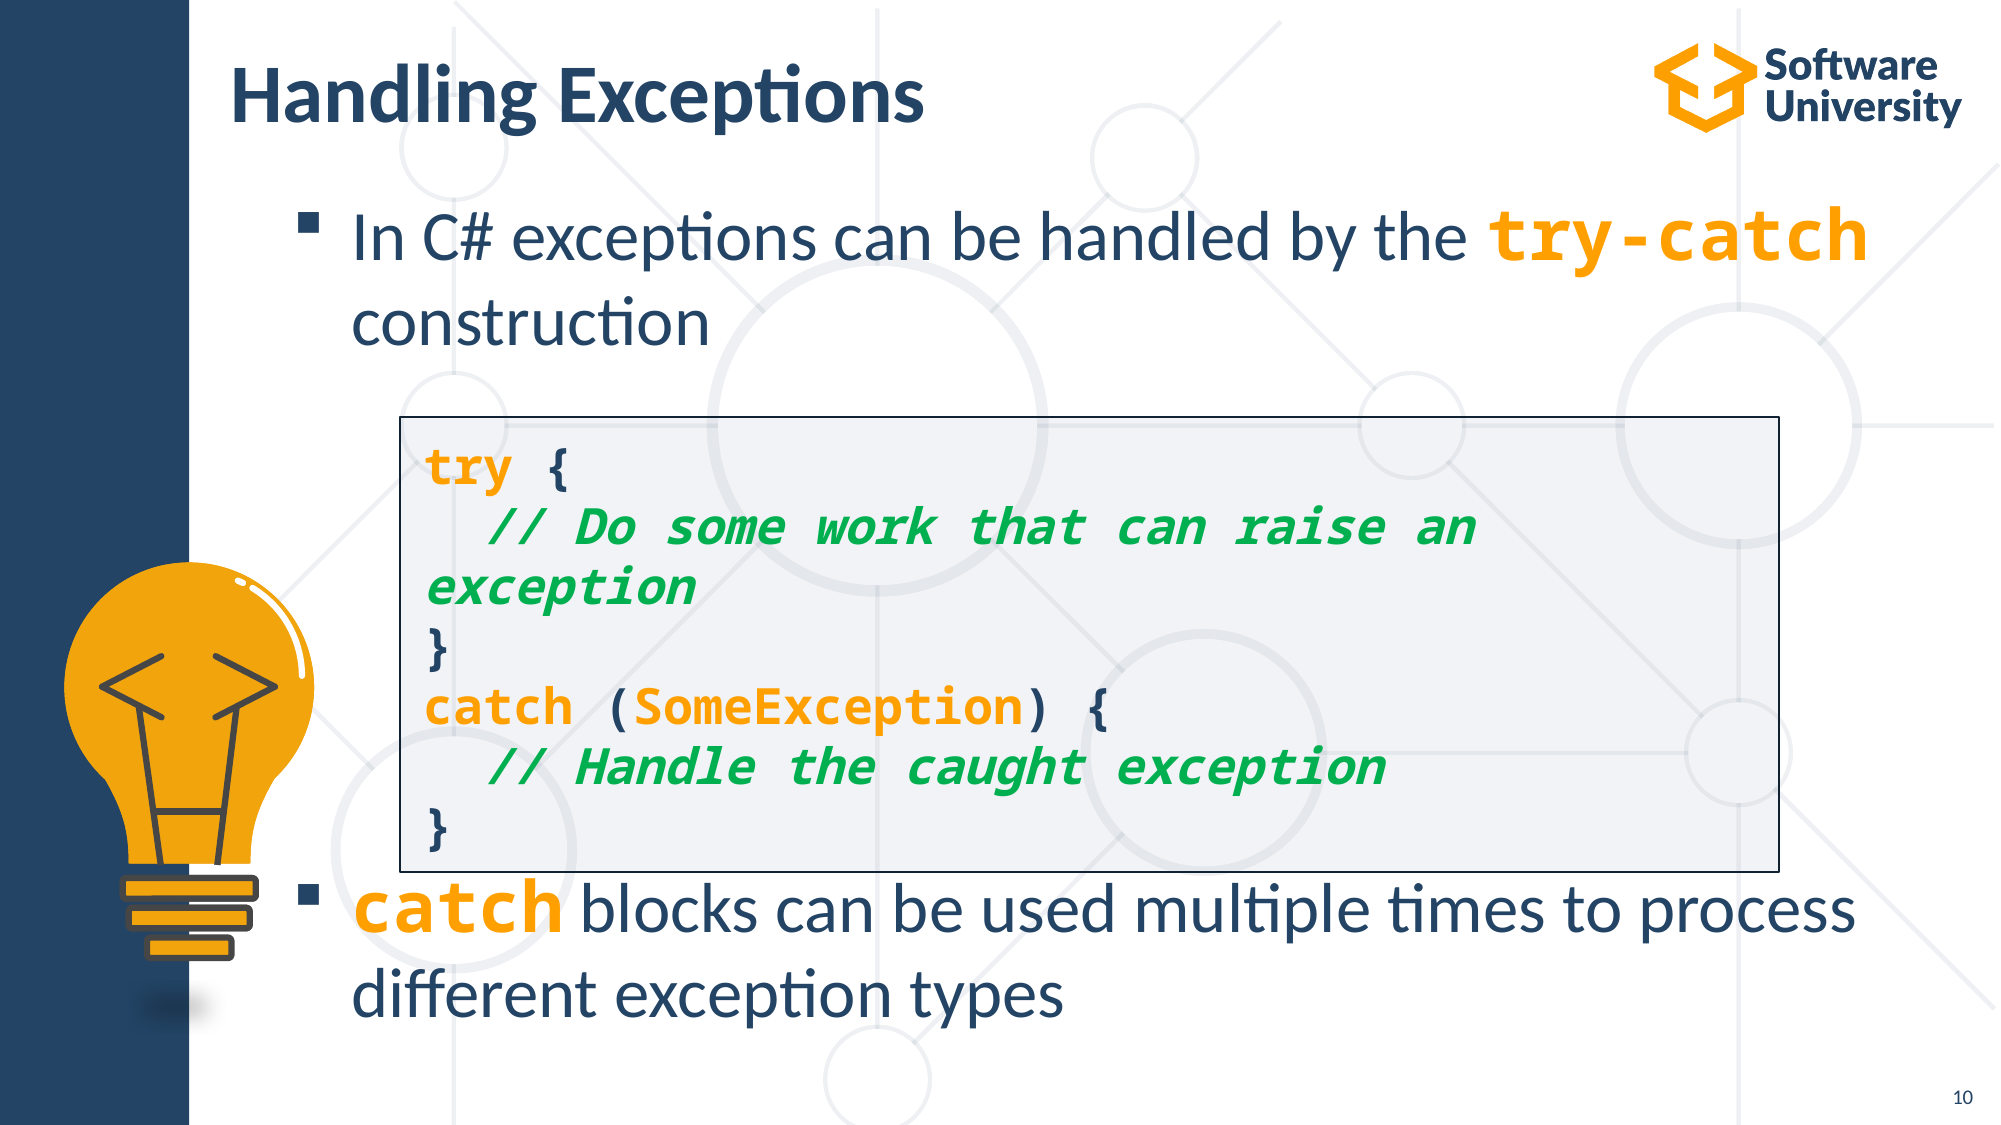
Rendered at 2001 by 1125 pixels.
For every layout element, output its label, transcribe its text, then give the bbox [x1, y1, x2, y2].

text_box 10 [1927, 1067, 1989, 1117]
list In C# exceptions can be handled by the try-catch construction catch blocks can be used multiple times to process different exception types [274, 183, 1968, 1094]
picture [1641, 31, 1973, 145]
title Handling Exceptions [212, 16, 1628, 162]
text_box try { // Do some work that can raise an exception } catch (SomeException) { // Handle the caught exception } [399, 417, 1779, 872]
